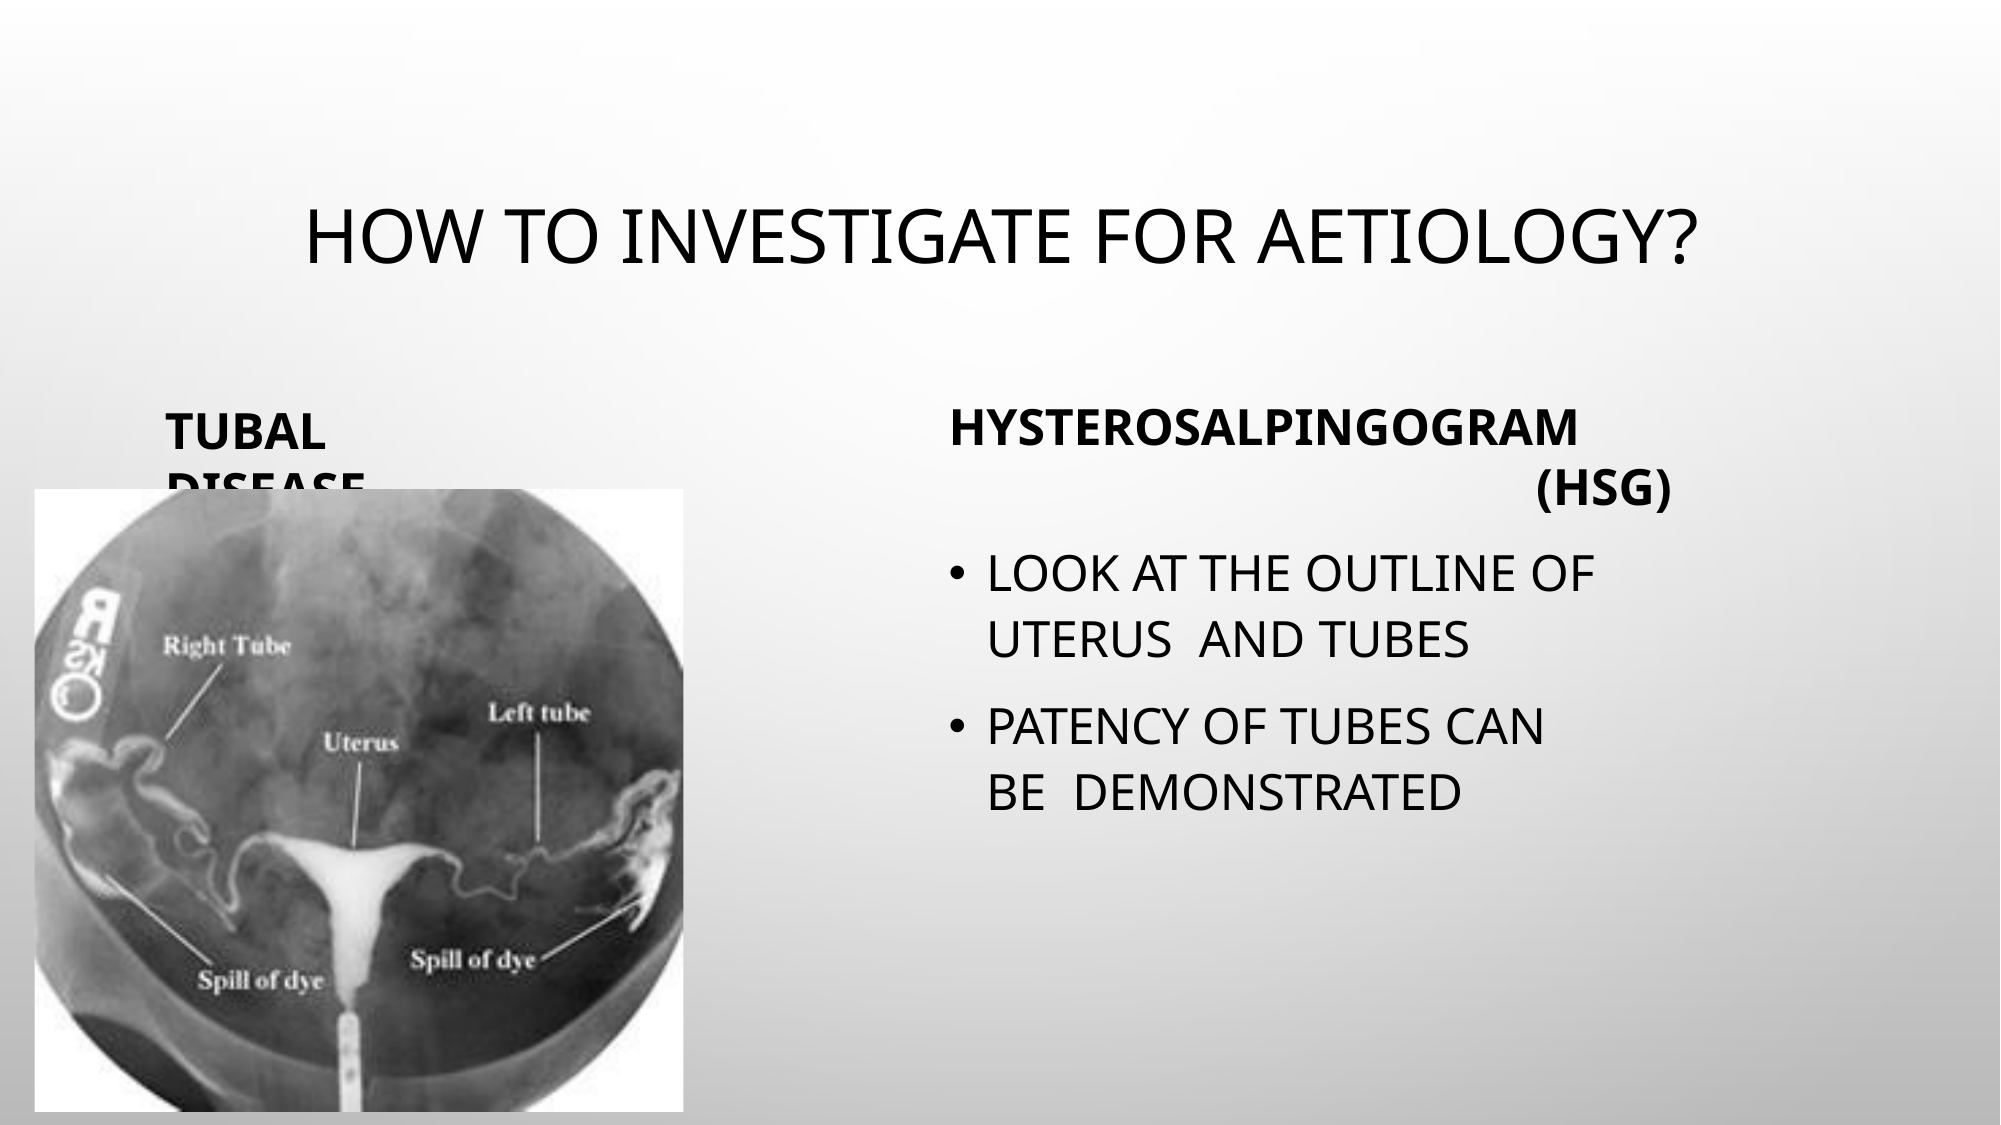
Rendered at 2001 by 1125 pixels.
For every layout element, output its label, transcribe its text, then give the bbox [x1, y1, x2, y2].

text_box [34, 489, 684, 1112]
text_box HYSTEROSALPINGOGRAM (HSG) LOOK AT THE OUTLINE OF UTERUS AND TUBES PATENCY OF TUBES CAN BE DEMONSTRATED [946, 366, 1695, 821]
title HOW TO INVESTIGATE FOR AETIOLOGY? [149, 137, 1851, 328]
picture [0, 0, 2000, 1125]
text_box TUBAL DISEASE [162, 397, 492, 489]
